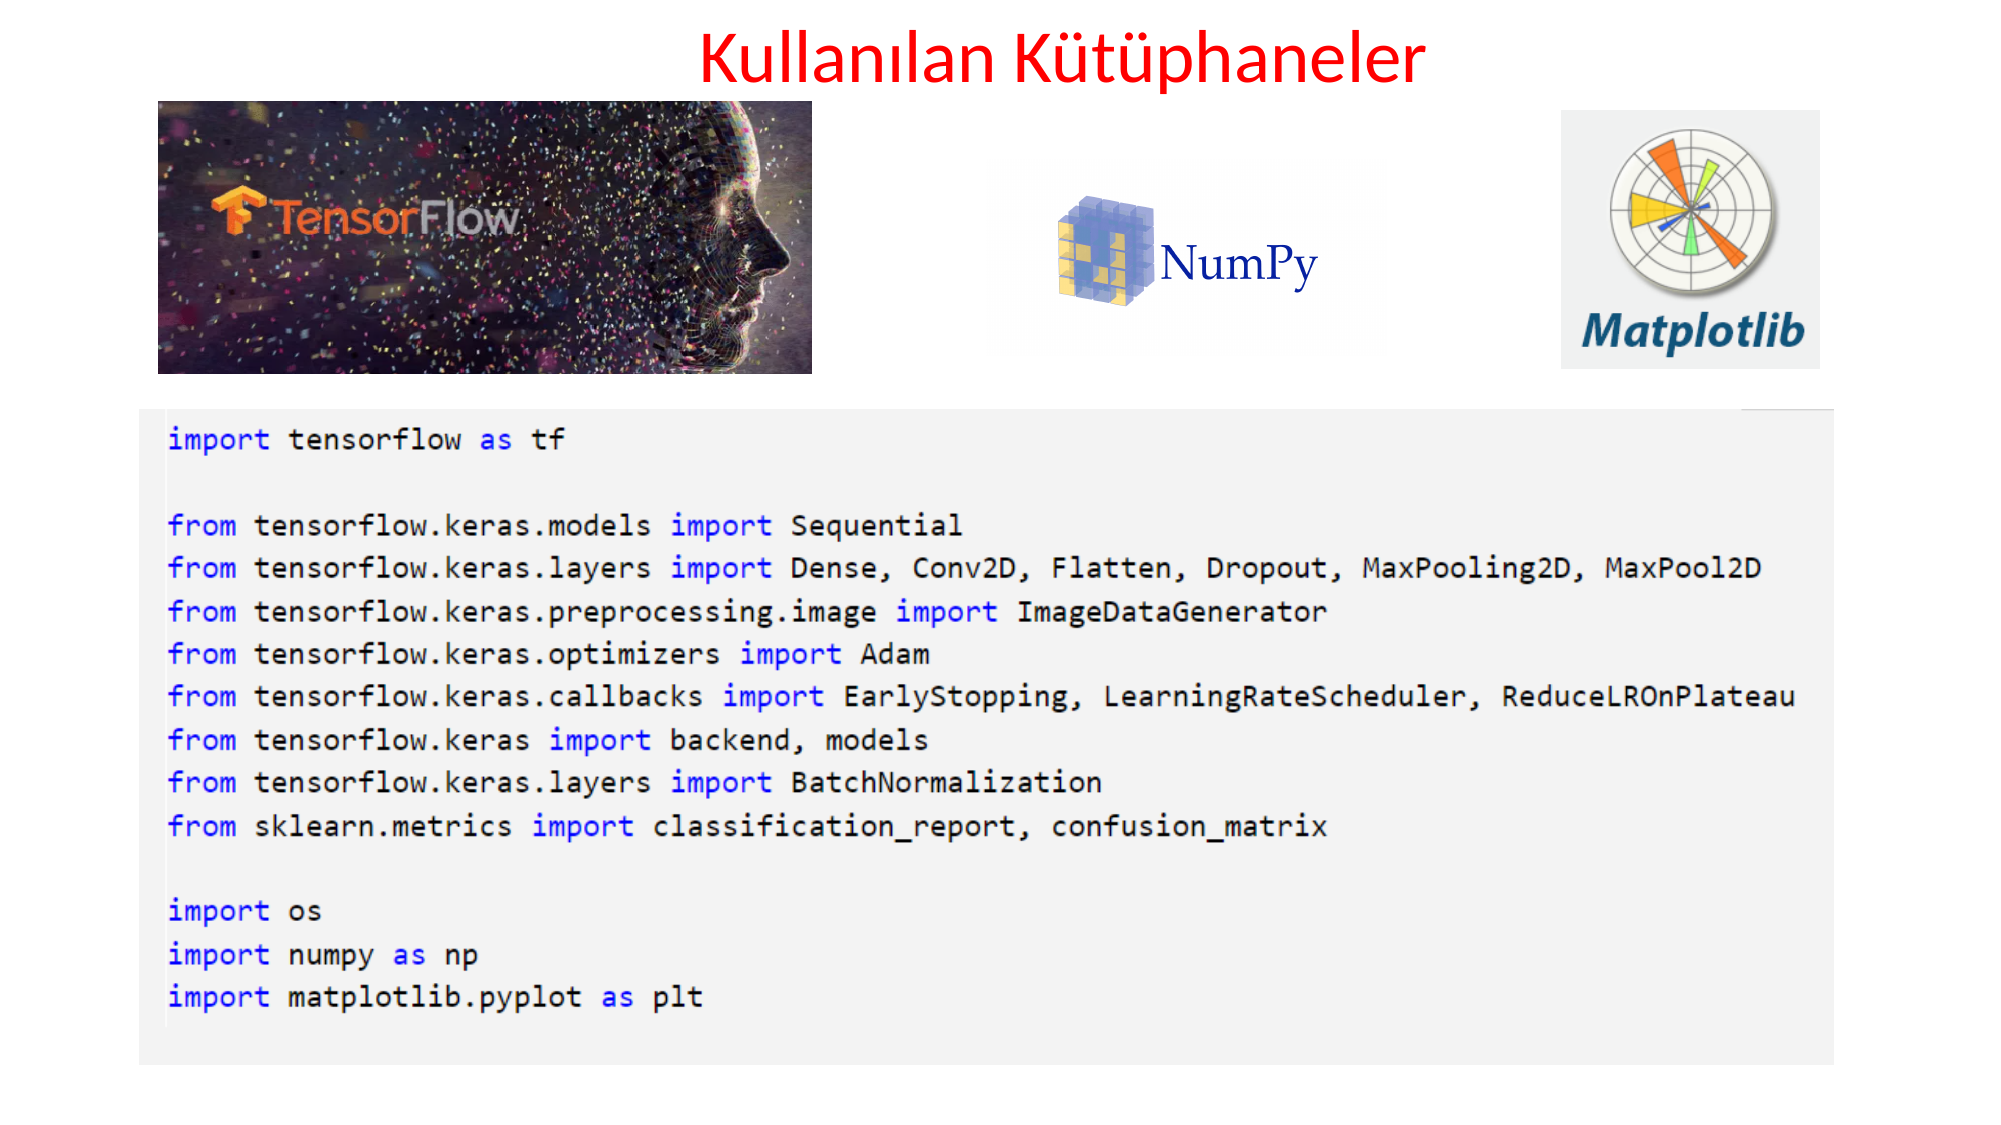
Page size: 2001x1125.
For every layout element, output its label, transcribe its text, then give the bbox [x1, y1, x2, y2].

picture [986, 159, 1387, 356]
picture [139, 409, 1834, 1065]
text_box Kullanılan Kütüphaneler [523, 0, 1605, 105]
picture [1561, 110, 1820, 369]
picture [158, 101, 812, 374]
